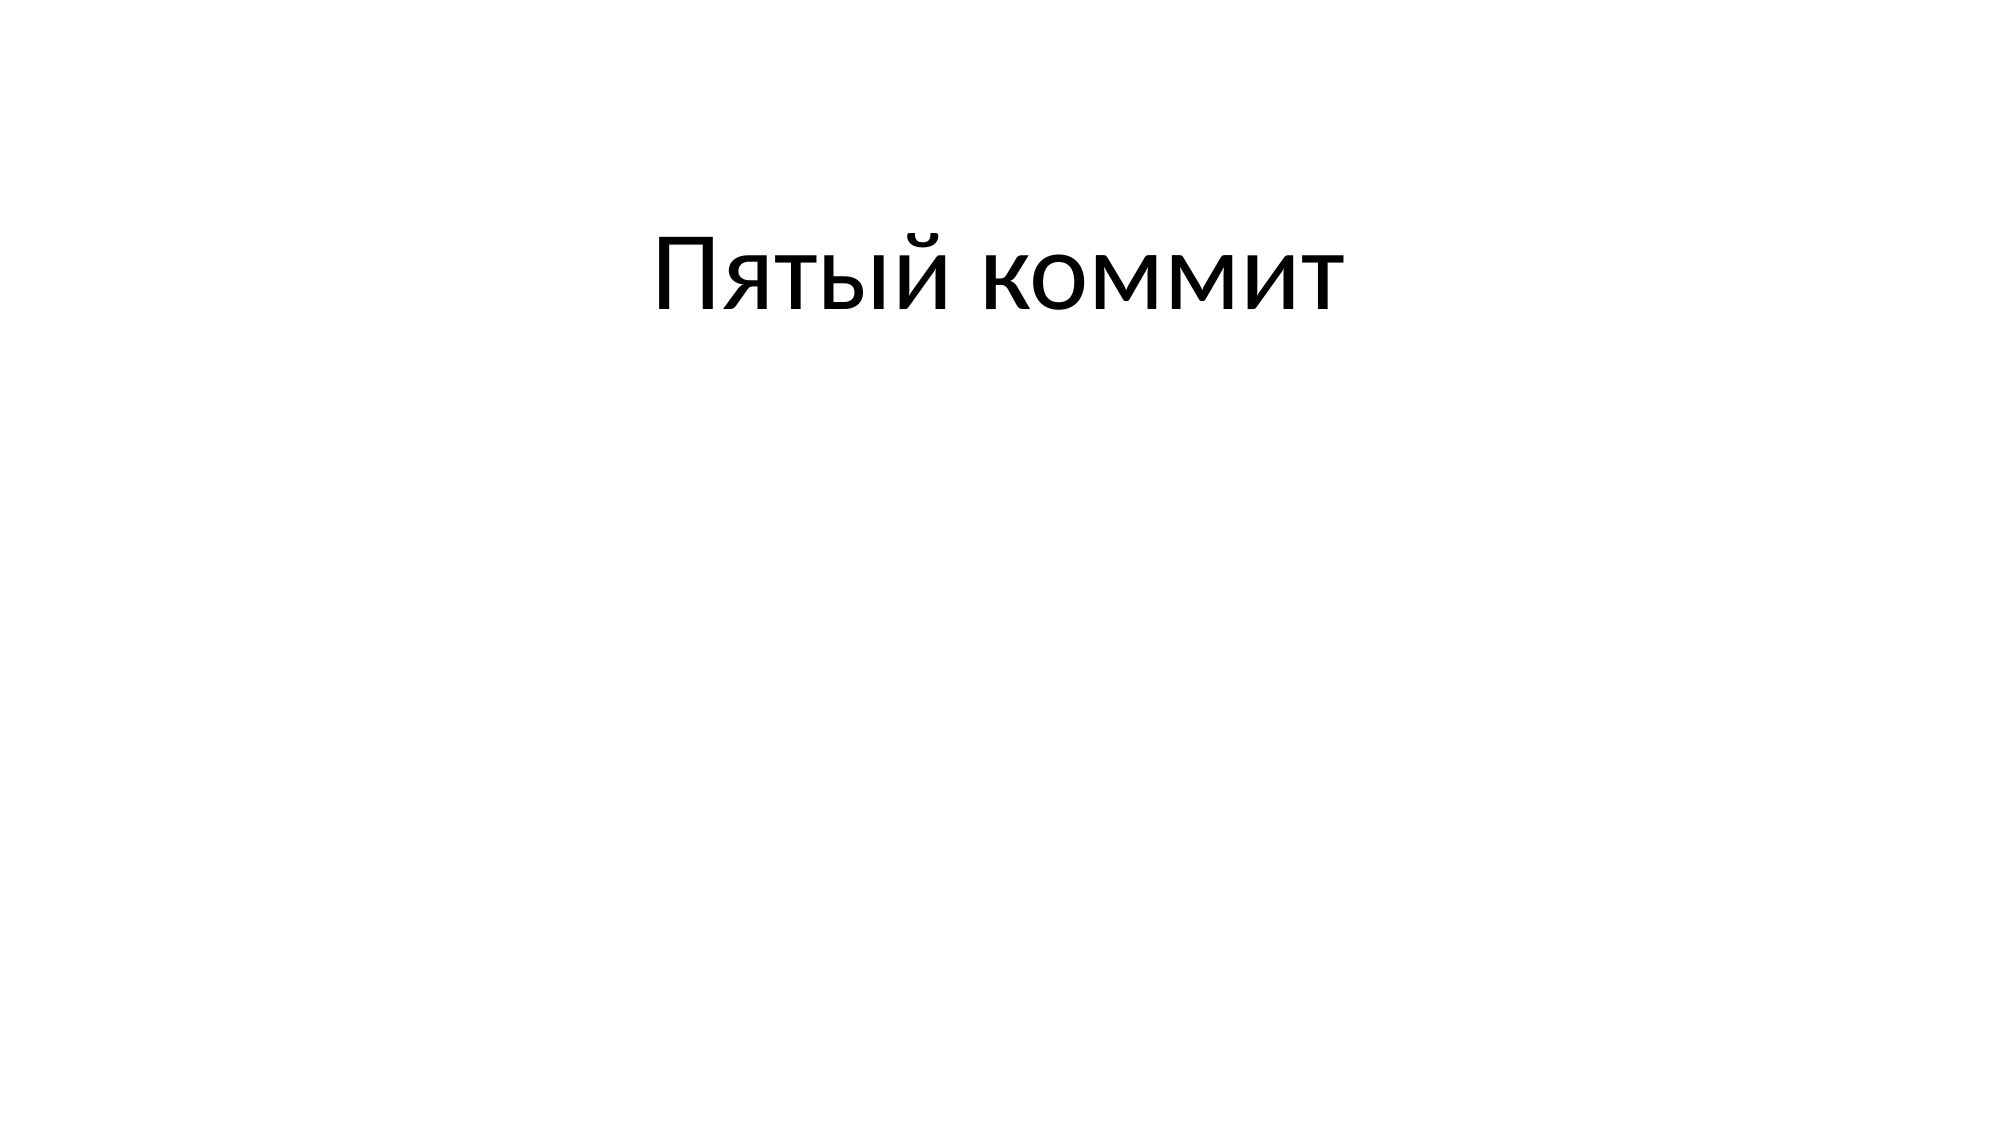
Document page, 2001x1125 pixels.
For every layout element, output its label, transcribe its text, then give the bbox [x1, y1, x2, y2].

text_box Пятый коммит [636, 189, 1361, 340]
